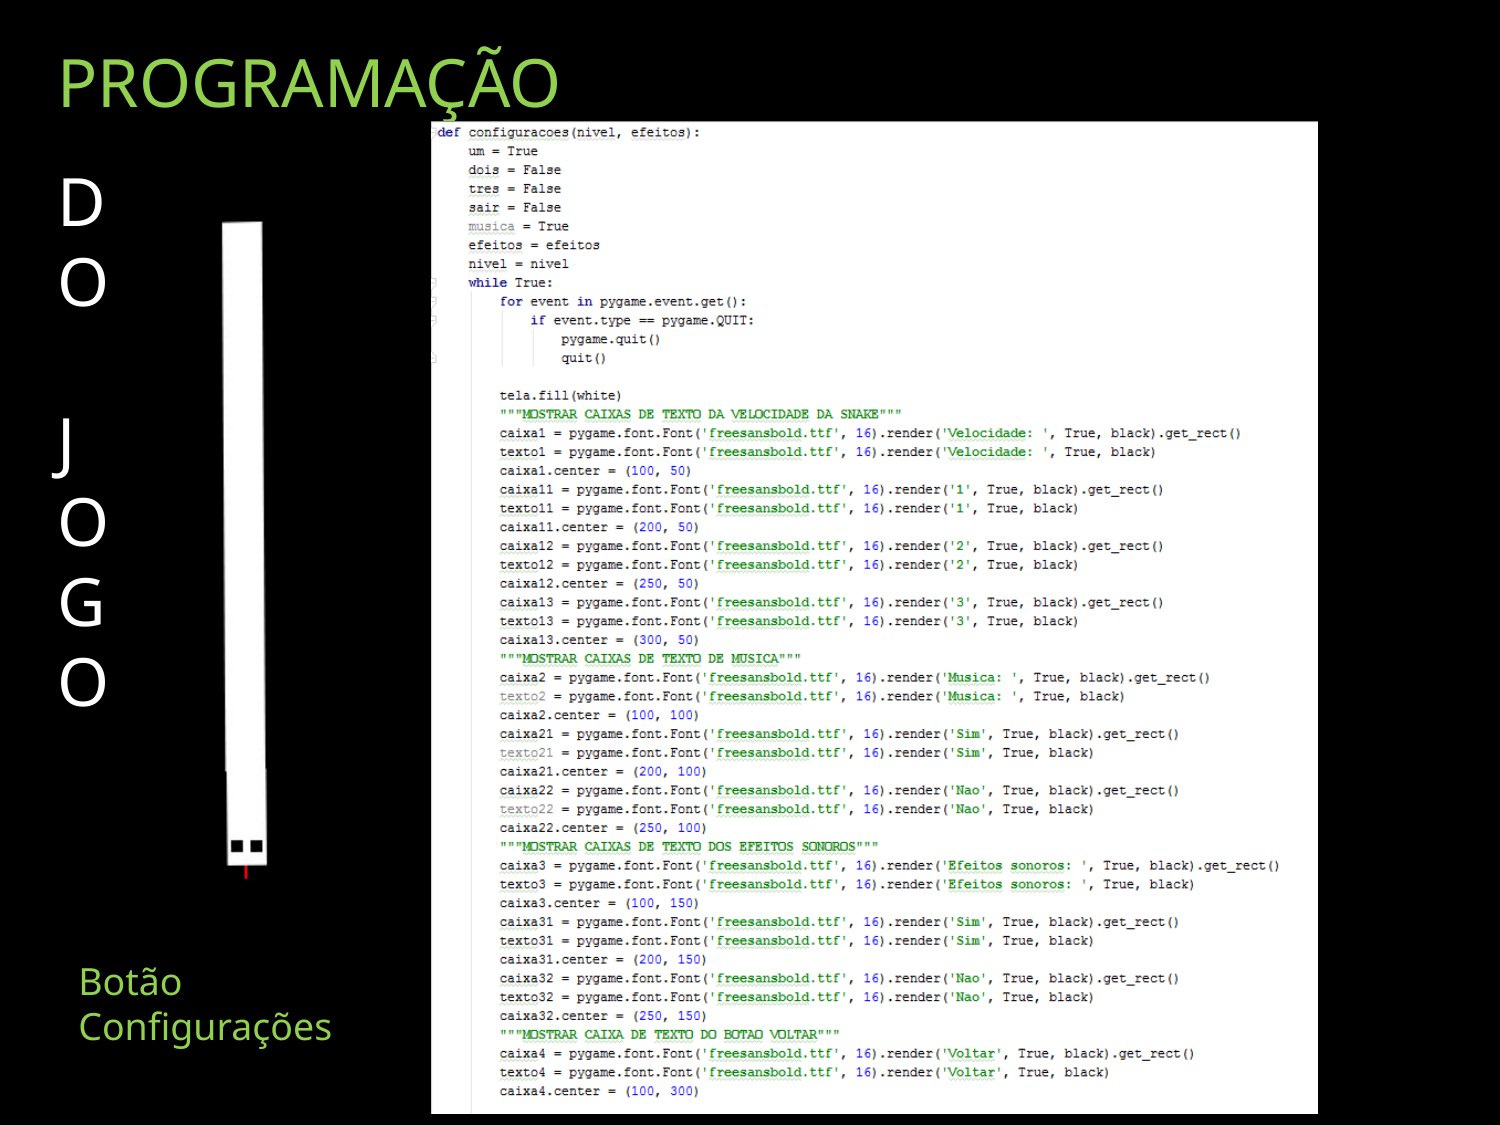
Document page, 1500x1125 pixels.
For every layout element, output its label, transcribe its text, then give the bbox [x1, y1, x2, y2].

text_box Botão Configurações [63, 951, 380, 1056]
text_box [0, 0, 1500, 1125]
text_box PROGRAMAÇÃO [42, 33, 616, 174]
picture [179, 121, 1318, 1114]
text_box DO JOGO [42, 152, 98, 773]
